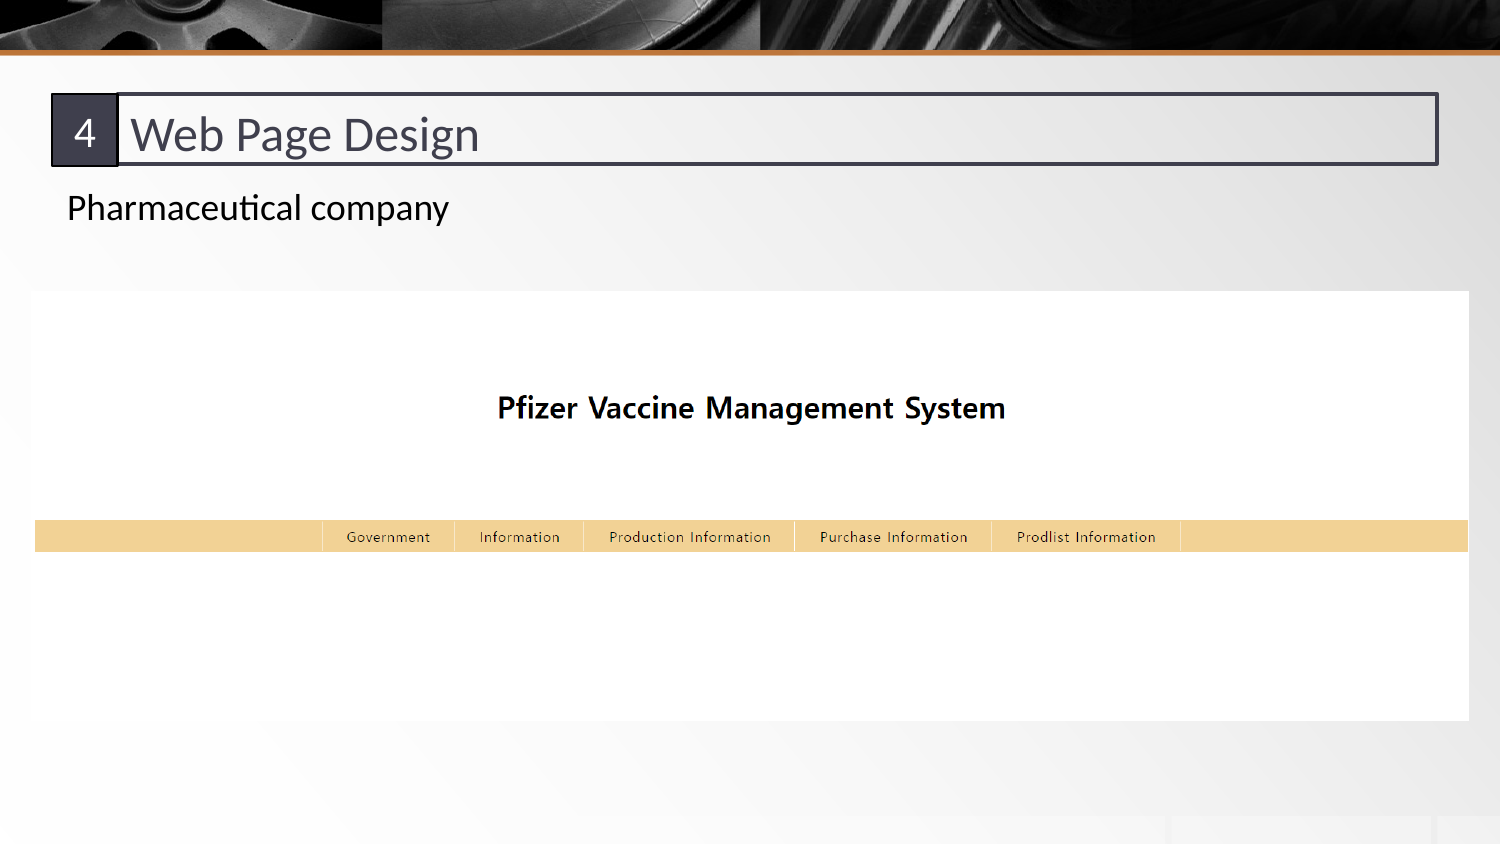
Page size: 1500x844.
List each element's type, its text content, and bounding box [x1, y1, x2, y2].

picture [0, 0, 1500, 50]
text_box 4 [51, 93, 119, 167]
picture [31, 291, 1469, 721]
text_box Pharmaceutical company [54, 176, 463, 235]
text_box Web Page Design [119, 93, 1437, 164]
